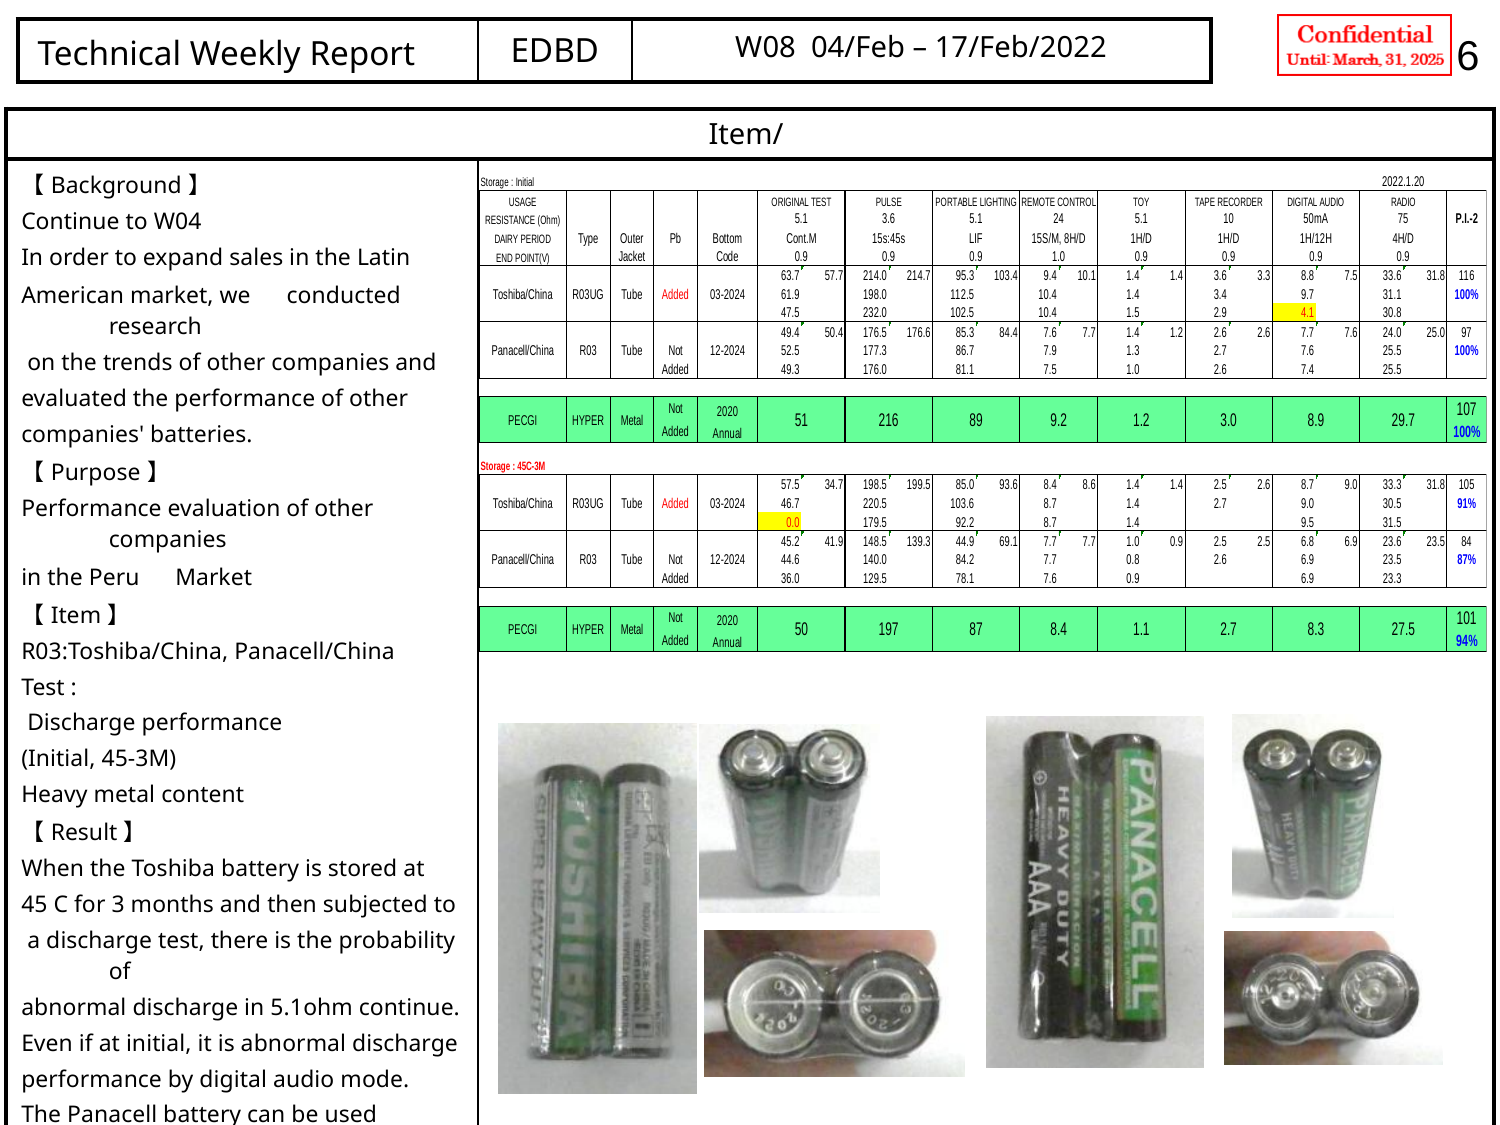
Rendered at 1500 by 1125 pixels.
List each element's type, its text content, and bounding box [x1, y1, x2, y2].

picture [699, 723, 880, 913]
picture [1232, 714, 1394, 918]
picture [497, 722, 697, 1094]
table_cell 【Background】 Continue to W04 In order to expand sales in the Latin American market, we conducted research on the trends of other companies and evaluated the performance of other companies' batteries. 【Purpose】 Performance evaluation of other companies in the Peru Market 【Item】 R03:Toshiba/China, Panacell/China Test : Discharge performance (Initial, 45-3M) Heavy metal content 【Result】 When the Toshiba battery is stored at 45 C for 3 months and then subjected to a discharge test, there is the probability of abnormal discharge in 5.1ohm continue. Even if at initial, it is abnormal discharge performance by digital audio mode. The Panacell battery can be used without Any problems. Panacell are environmentally products because Pb is not added. See the next chart. [8, 161, 477, 1125]
picture [704, 930, 966, 1077]
picture [1276, 11, 1453, 78]
table_cell [479, 651, 1492, 1125]
text_box 6 [1429, 21, 1495, 100]
picture [1224, 931, 1443, 1065]
table_header EDBD [479, 21, 631, 80]
picture [986, 716, 1204, 1069]
table_header W08 04/Feb – 17/Feb/2022 [633, 21, 1209, 80]
picture [478, 160, 1487, 653]
table_header Technical Weekly Report [20, 21, 477, 80]
table_header Item/ [8, 111, 1492, 157]
